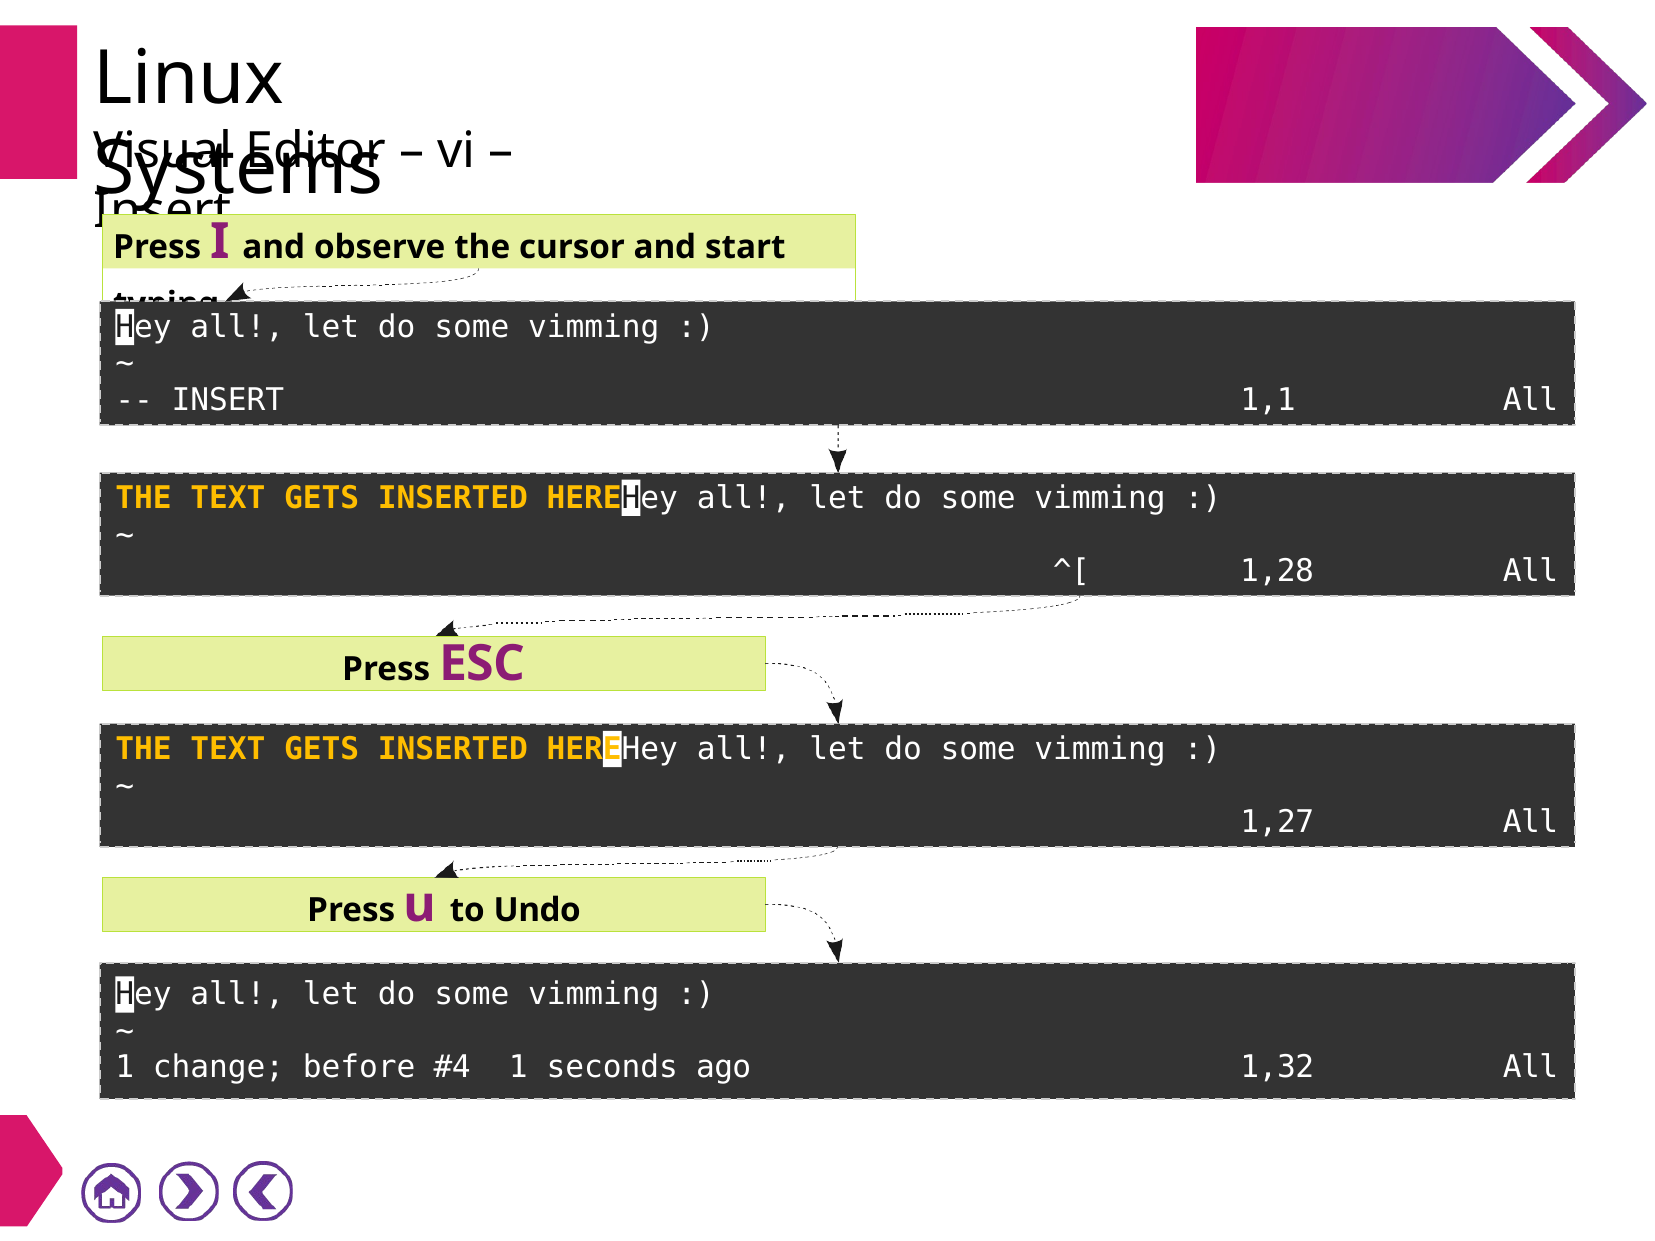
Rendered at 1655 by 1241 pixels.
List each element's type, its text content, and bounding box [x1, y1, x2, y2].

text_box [98, 268, 1577, 424]
picture [233, 1161, 293, 1222]
text_box Press I and observe the cursor and start typing [102, 214, 855, 266]
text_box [101, 595, 1081, 691]
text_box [433, 662, 843, 964]
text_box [98, 425, 1577, 597]
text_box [847, 722, 1577, 849]
picture [80, 1163, 141, 1223]
picture [1196, 27, 1647, 183]
title Linux Systems [91, 26, 564, 115]
text_box Press u to Undo [102, 877, 428, 932]
picture [159, 1161, 219, 1222]
text_box Visual Editor – vi – Insert [91, 115, 640, 238]
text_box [98, 722, 428, 849]
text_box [98, 961, 1577, 1101]
